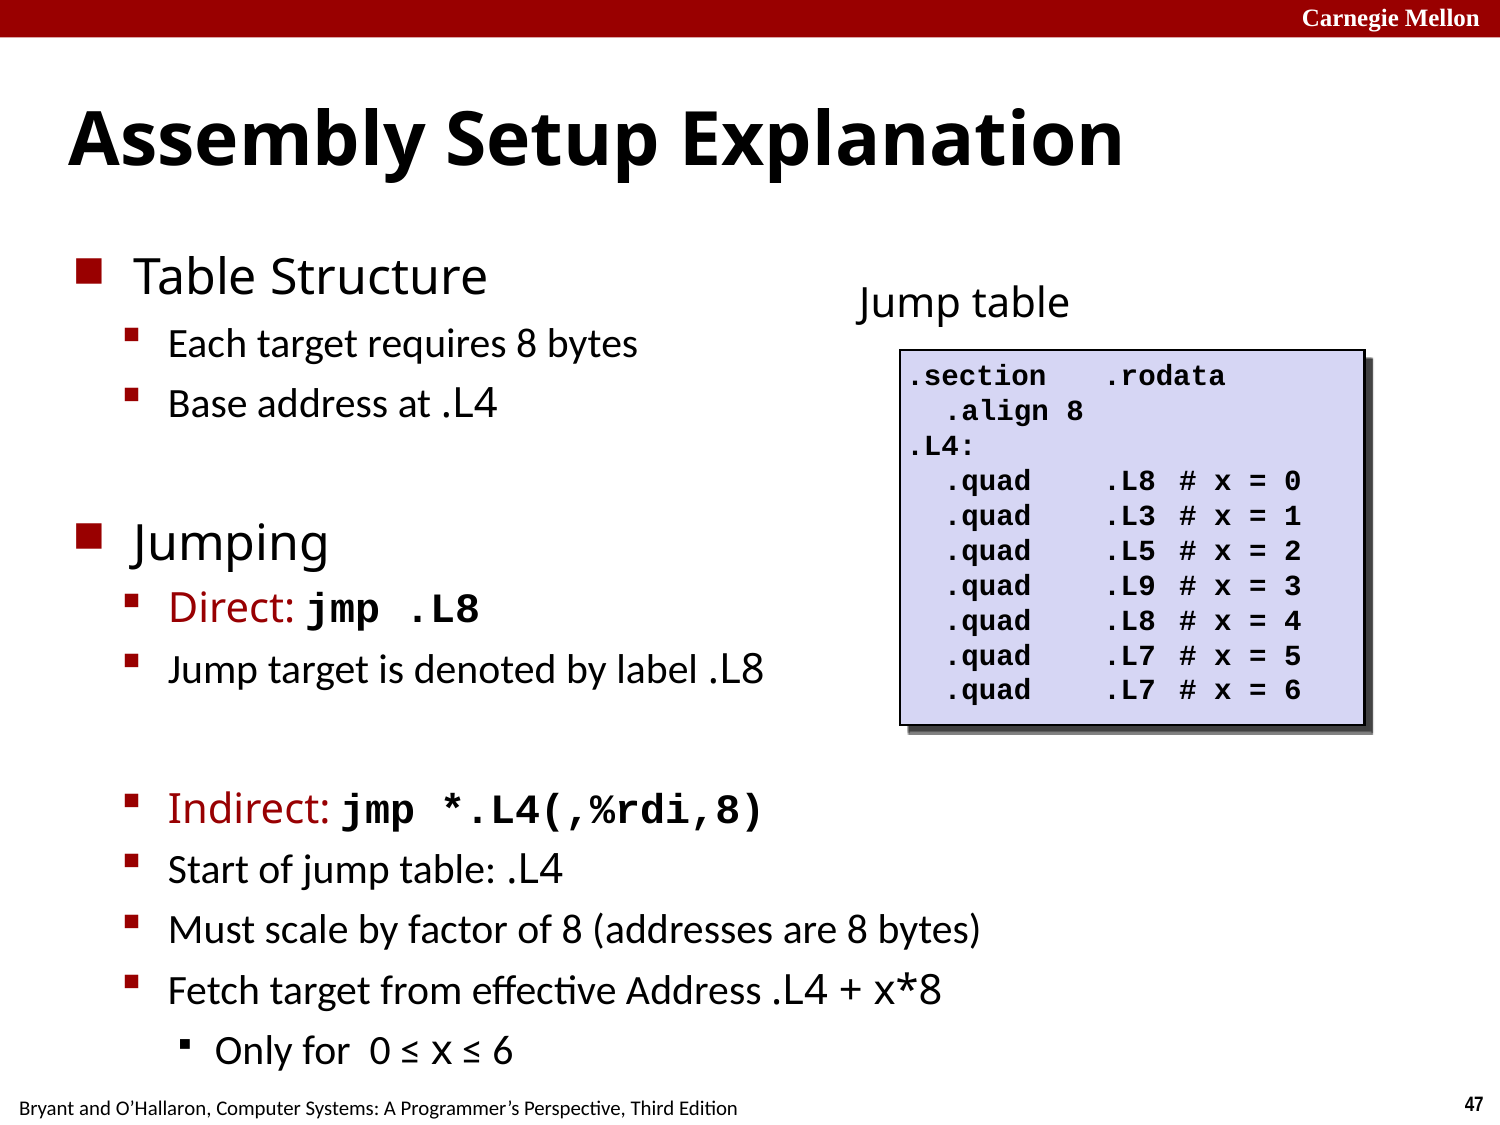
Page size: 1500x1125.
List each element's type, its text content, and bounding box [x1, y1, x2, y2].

text_box Jump table [852, 270, 1077, 333]
title Assembly Setup Explanation [62, 41, 1438, 230]
text_box .section .rodata .align 8 .L4: .quad .L8 # x = 0 .quad .L3 # x = 1 .quad .L5 # x = 2 .quad .L9 # x = 3 .quad .L8 # x = 4 .quad .L7 # x = 5 .quad .L7 # x = 6 [900, 349, 1365, 725]
list Table Structure Each target requires 8 bytes Base address at .L4 Jumping Direct: jmp .L8 Jump target is denoted by label .L8 Indirect: jmp *.L4(,%rdi,8) Start of jump table: .L4 Must scale by factor of 8 (addresses are 8 bytes) Fetch target from effective Address .L4 + x*8 Only for 0 ≤ x ≤ 6 [62, 237, 1438, 1084]
